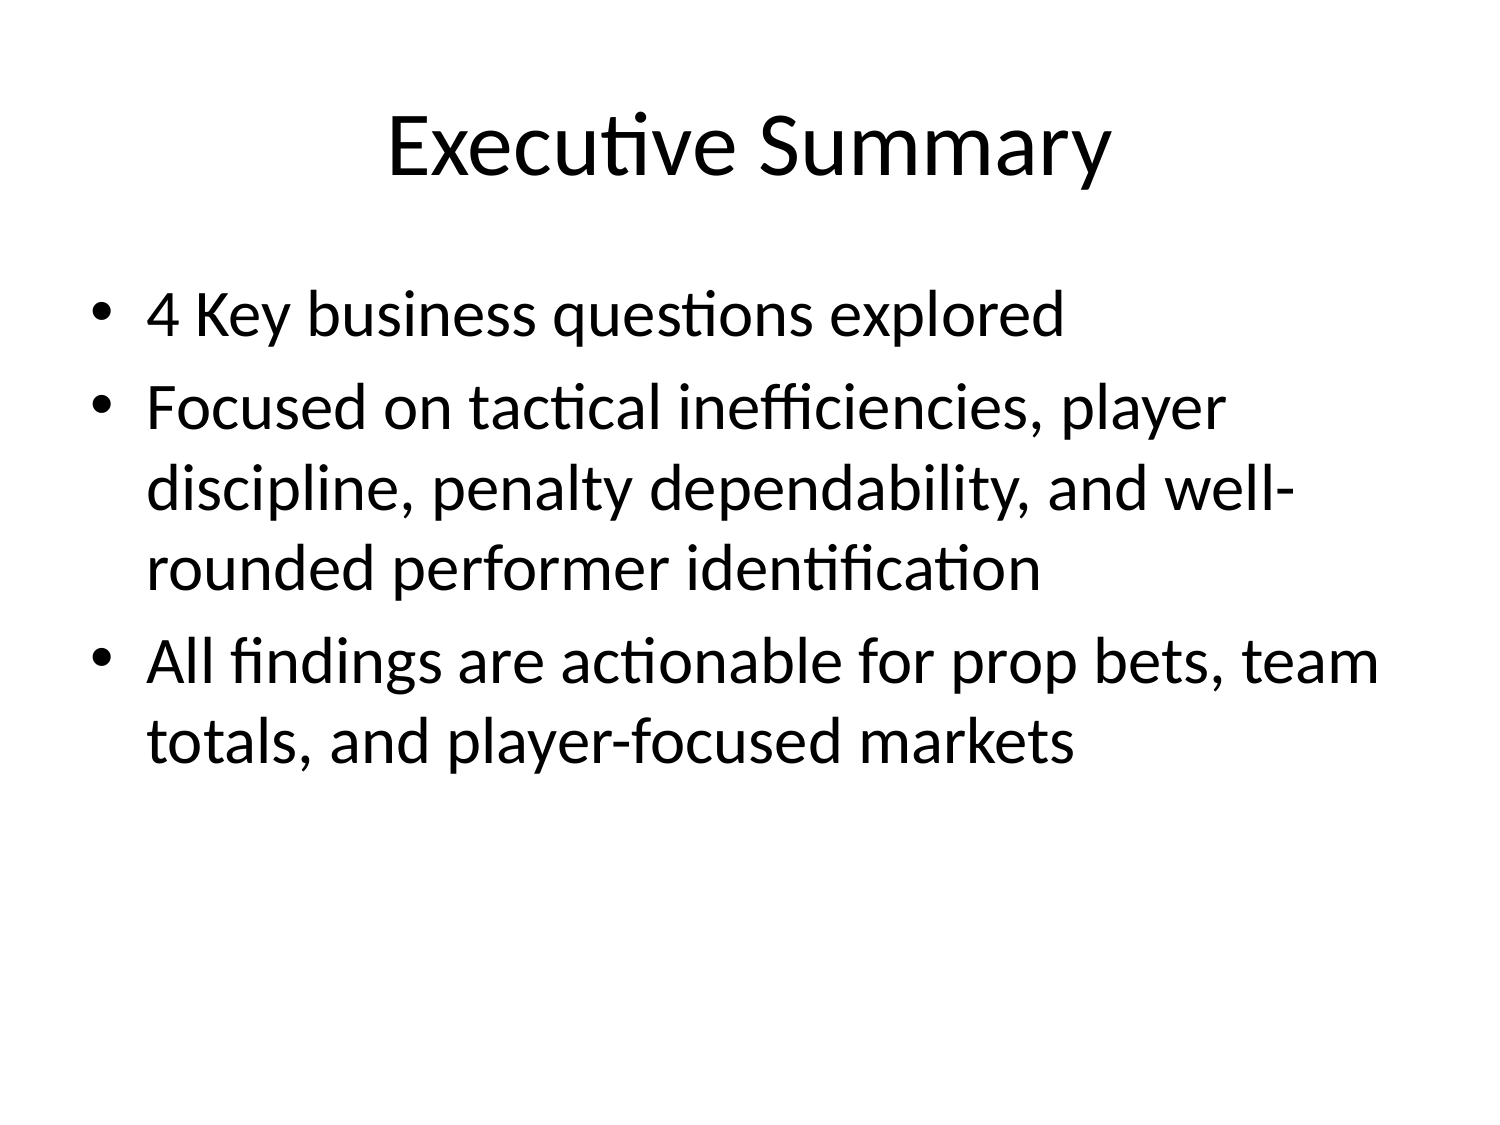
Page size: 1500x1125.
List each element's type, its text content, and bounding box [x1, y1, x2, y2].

list 4 Key business questions explored Focused on tactical inefficiencies, player discipline, penalty dependability, and well-rounded performer identification All findings are actionable for prop bets, team totals, and player-focused markets [75, 262, 1425, 1005]
title Executive Summary [75, 45, 1425, 233]
